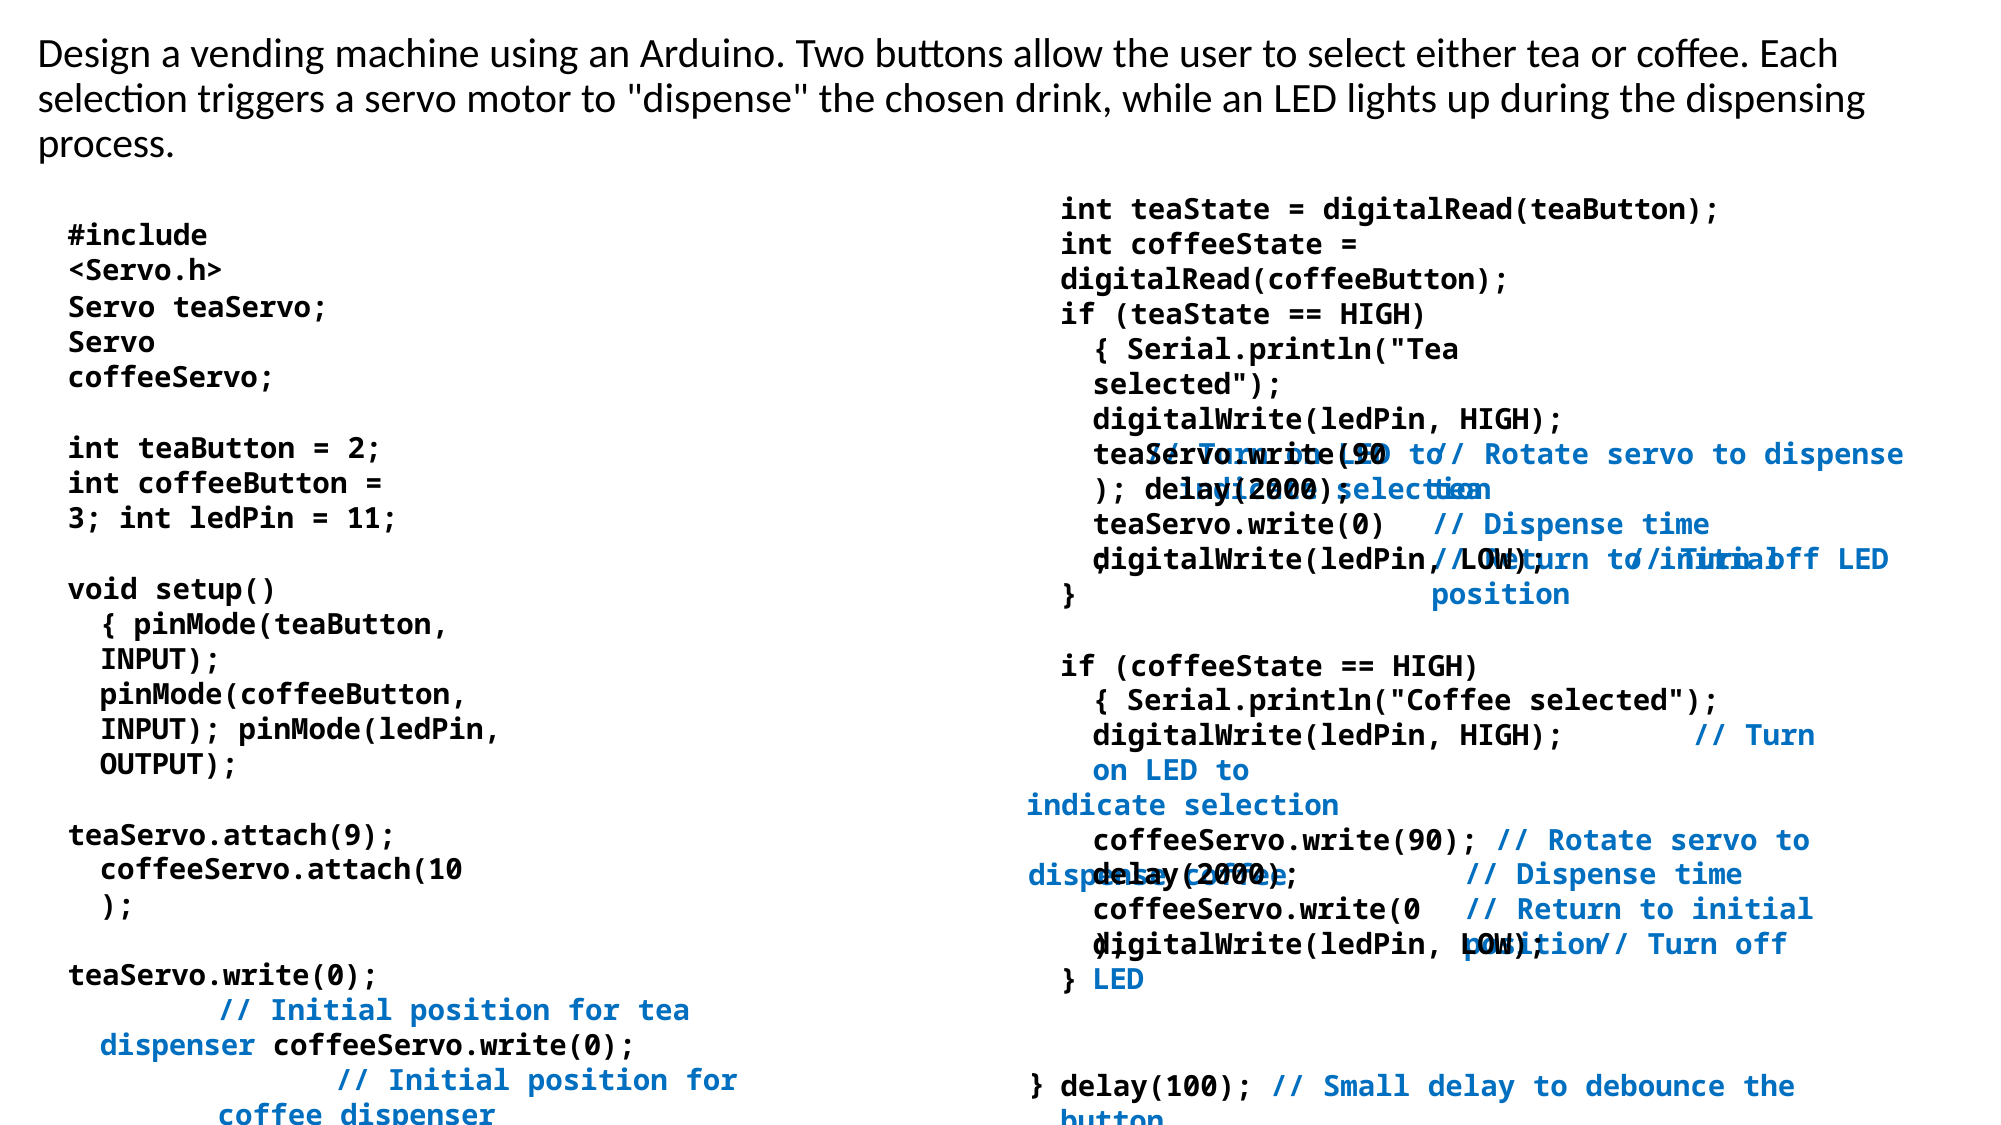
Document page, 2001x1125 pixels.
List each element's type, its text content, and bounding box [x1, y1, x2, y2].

text_box digitalWrite(ledPin, LOW); // Turn off LED if (coffeeState == HIGH) { Serial.println("Coffee selected"); digitalWrite(ledPin, HIGH); // Turn on LED to indicate selection coffeeServo.write(90); // Rotate servo to dispense coffee [1026, 538, 1903, 892]
text_box int teaState = digitalRead(teaButton); int coffeeState = digitalRead(coffeeButton); [1058, 188, 1774, 296]
text_box delay(2000); coffeeServo.write(0); [1090, 853, 1434, 923]
text_box Design a vending machine using an Arduino. Two buttons allow the user to select either tea or coffee. Each selection triggers a servo motor to "dispense" the chosen drink, while an LED lights up during the dispensing process. [37, 15, 1963, 167]
text_box if (teaState == HIGH) { Serial.println("Tea selected"); digitalWrite(ledPin, HIGH); // Turn on LED to indicate selection [1058, 293, 1762, 505]
text_box teaServo.write(90); delay(2000); teaServo.write(0); [1090, 433, 1402, 538]
text_box digitalWrite(ledPin, LOW); // Turn off LED delay(100); // Small delay to debounce the button [1058, 923, 1854, 1125]
text_box // Rotate servo to dispense tea // Dispense time // Return to initial position [1429, 433, 1935, 610]
text_box } [1026, 1063, 1047, 1101]
text_box // Dispense time // Return to initial position [1462, 853, 1935, 961]
text_box #include <Servo.h> Servo teaServo; Servo coffeeServo; int teaButton = 2; int coffeeButton = 3; int ledPin = 11; void setup() { pinMode(teaButton, INPUT); pinMode(coffeeButton, INPUT); pinMode(ledPin, OUTPUT); teaServo.attach(9); coffeeServo.attach(10); teaServo.write(0); // Initial position for tea dispenser coffeeServo.write(0); // Initial position for coffee dispenser Serial.begin(9600); } void loop() { [65, 214, 866, 1125]
